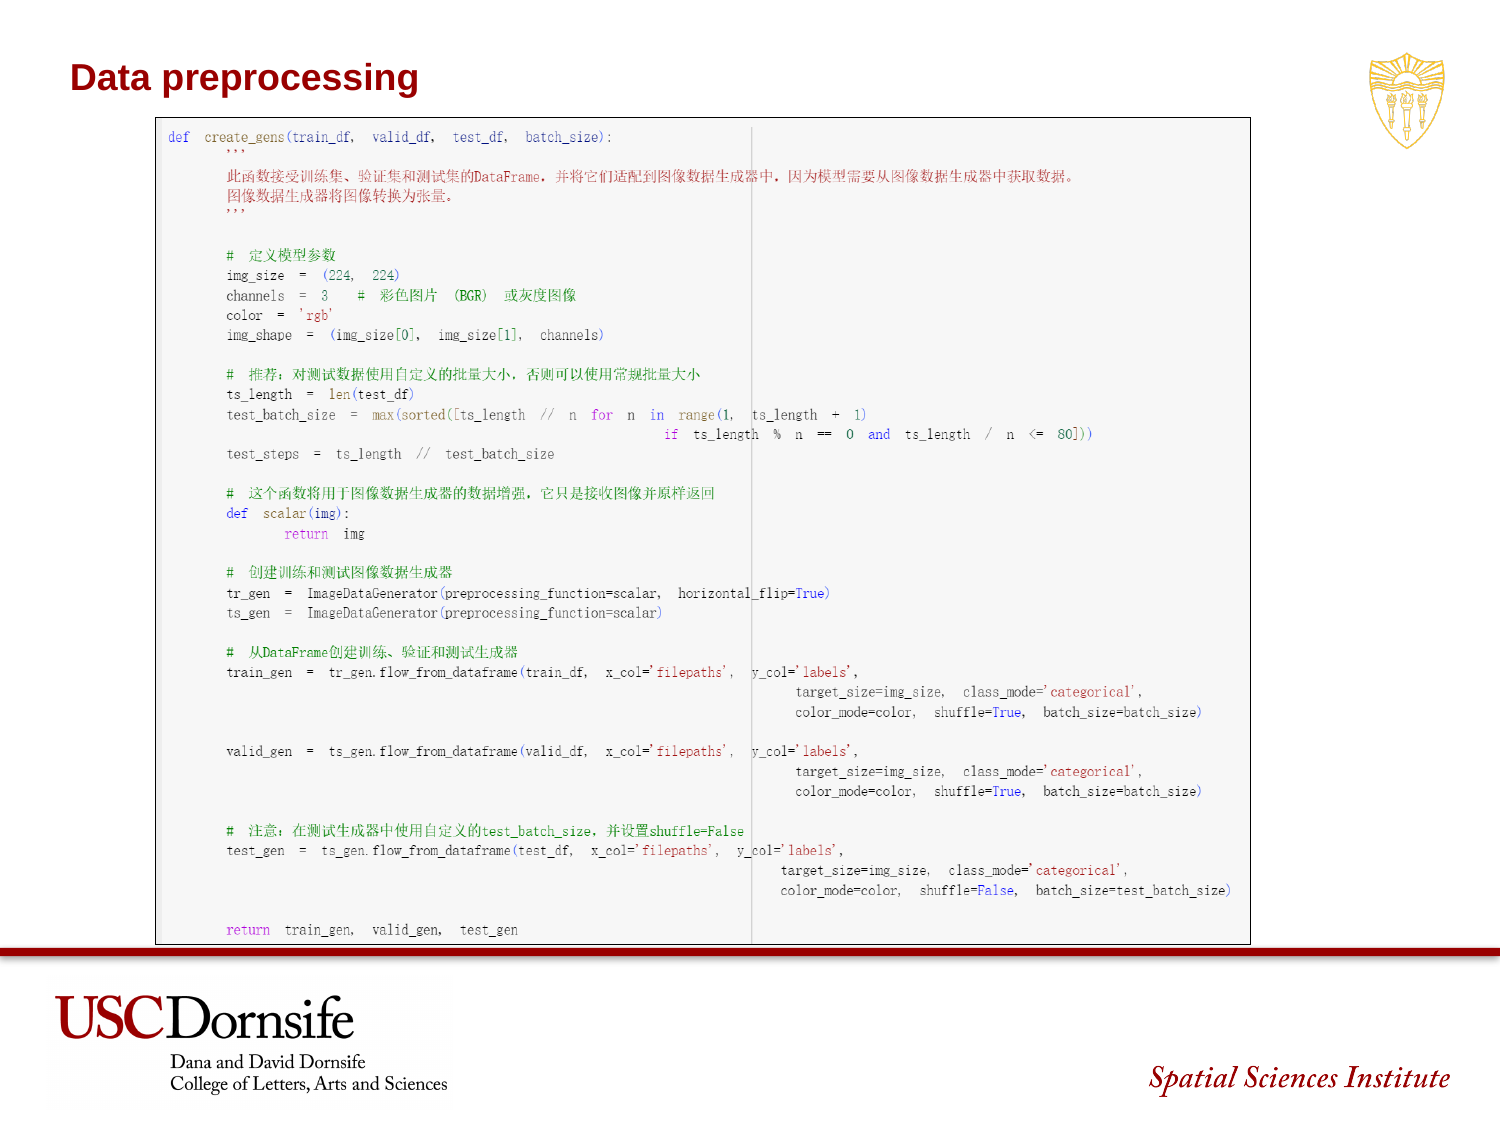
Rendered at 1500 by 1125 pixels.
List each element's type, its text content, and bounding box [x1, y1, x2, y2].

picture [1147, 1060, 1450, 1110]
picture [46, 975, 453, 1110]
picture [155, 117, 1251, 945]
text_box Data preprocessing [55, 45, 806, 106]
